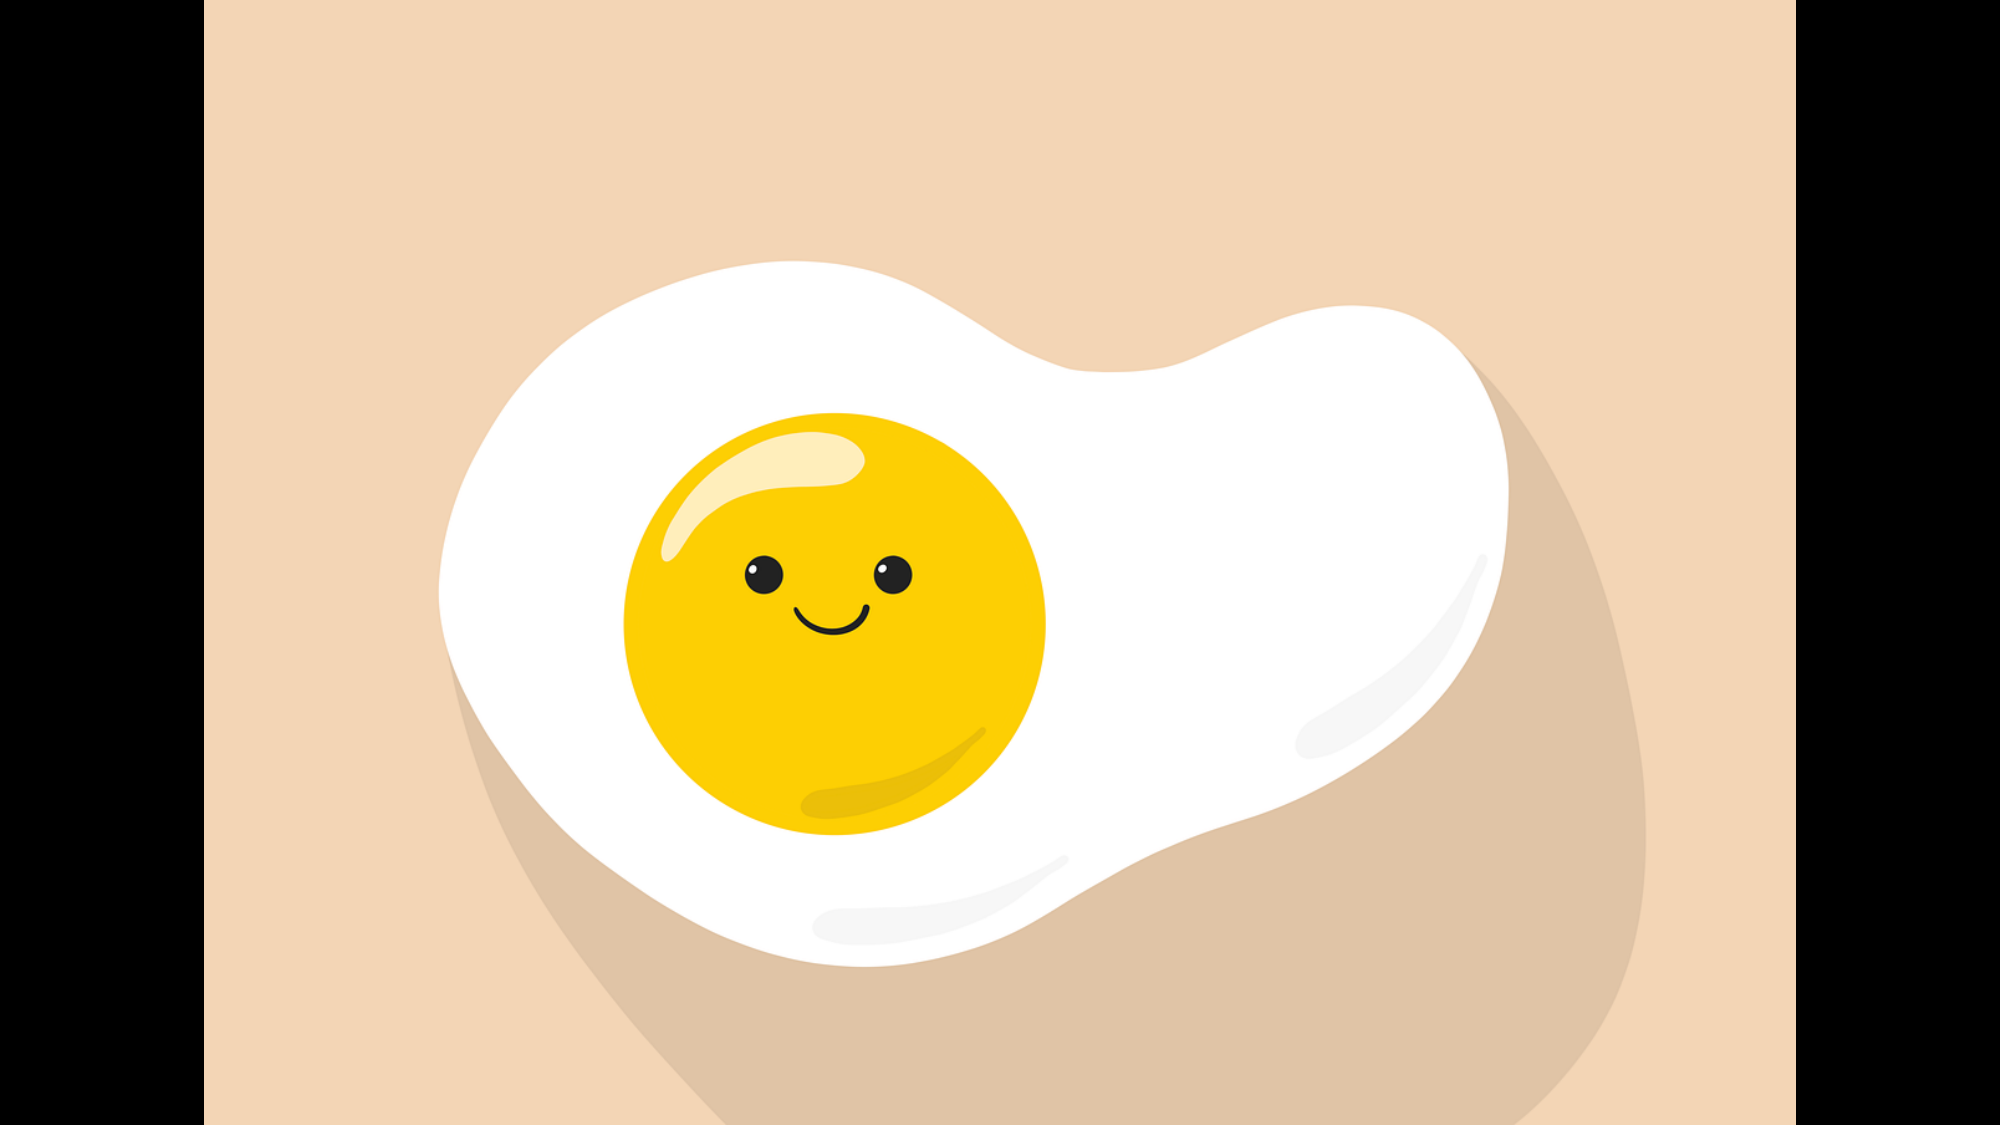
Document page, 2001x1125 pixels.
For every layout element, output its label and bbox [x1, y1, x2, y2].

picture [204, 0, 1796, 1125]
